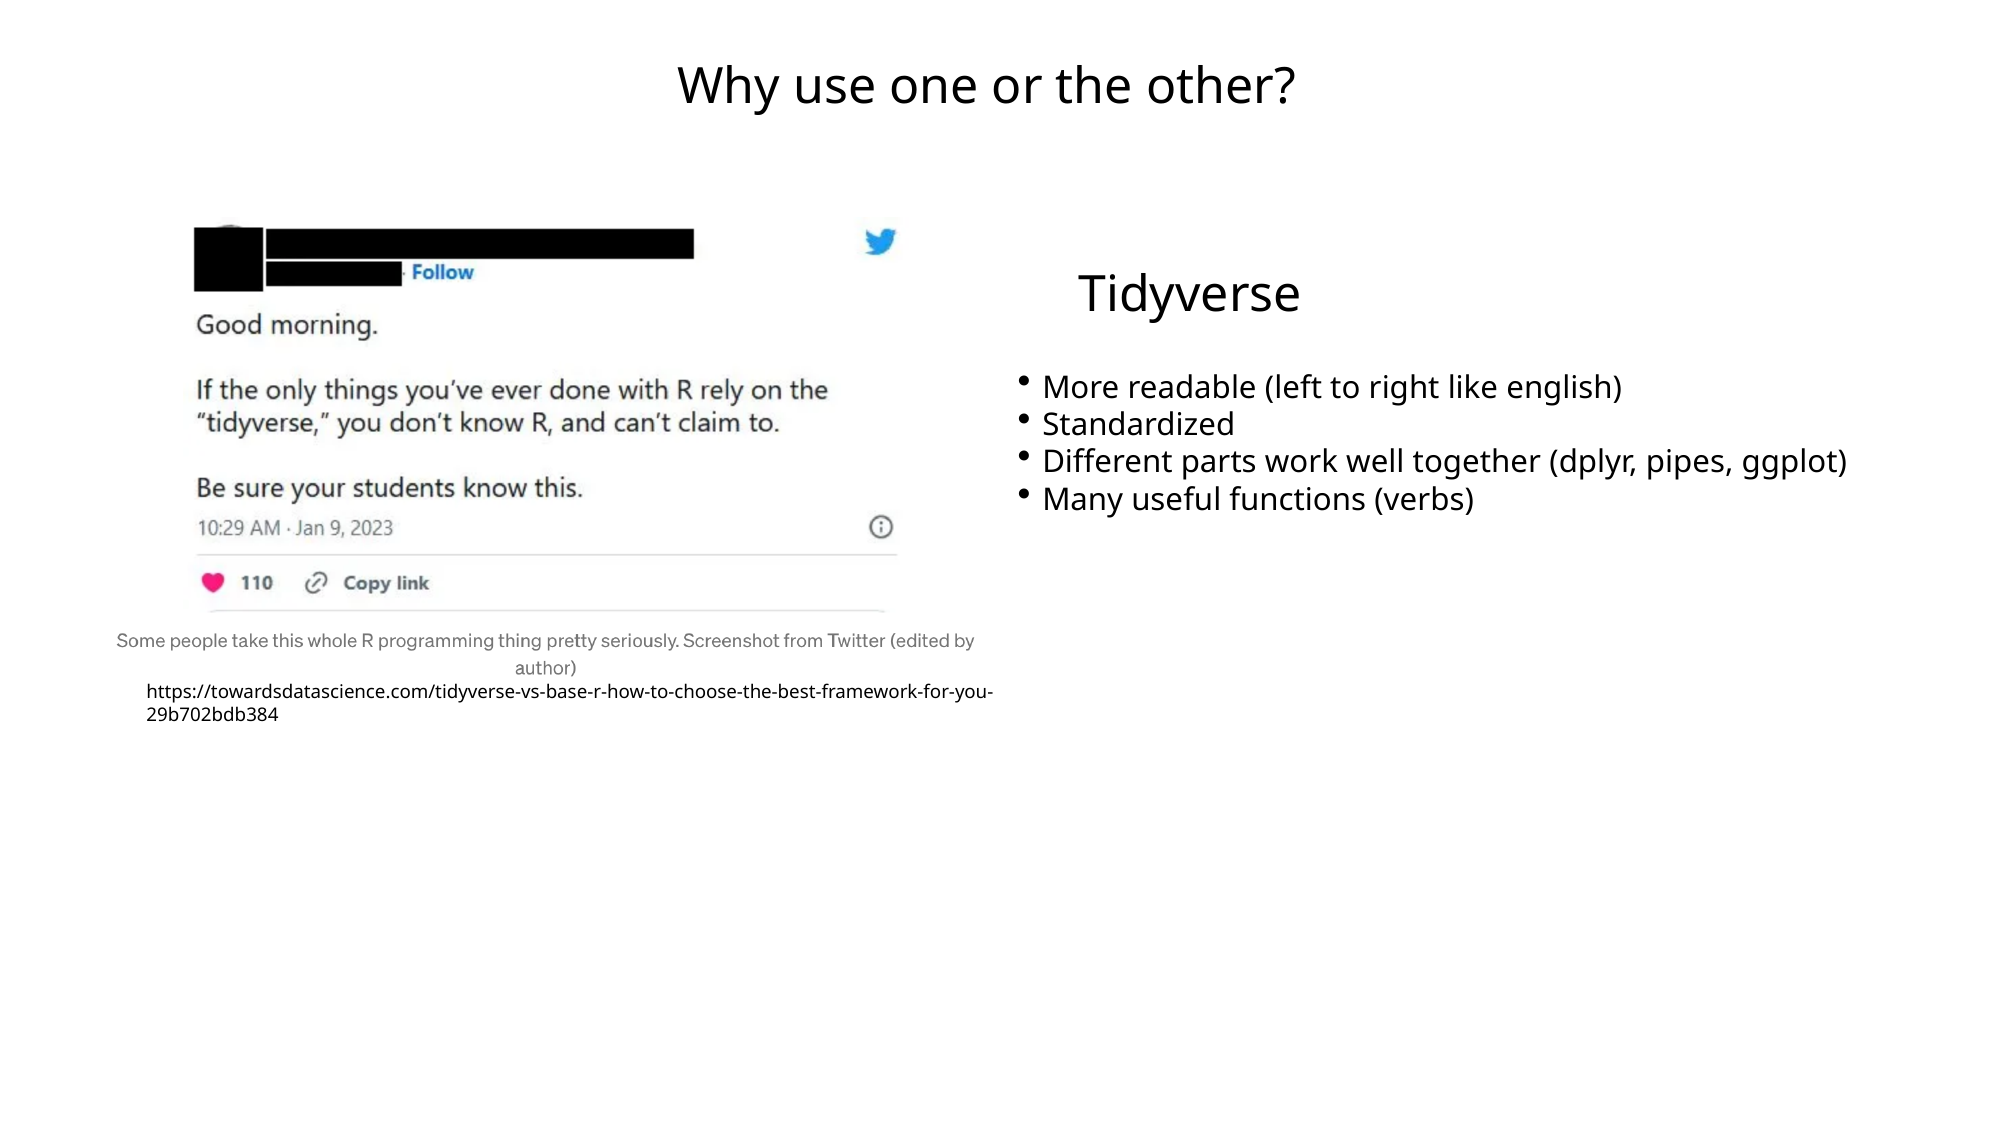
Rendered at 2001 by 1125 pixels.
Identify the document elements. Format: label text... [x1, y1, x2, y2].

picture [81, 181, 1000, 702]
text_box https://towardsdatascience.com/tidyverse-vs-base-r-how-to-choose-the-best-framework-for-you-29b702bdb384 [142, 676, 1038, 730]
text_box Tidyverse [1074, 257, 1307, 326]
text_box Why use one or the other? [673, 49, 1301, 118]
text_box More readable (left to right like english) Standardized Different parts work well together (dplyr, pipes, ggplot) Many useful functions (verbs) [1013, 362, 1853, 521]
